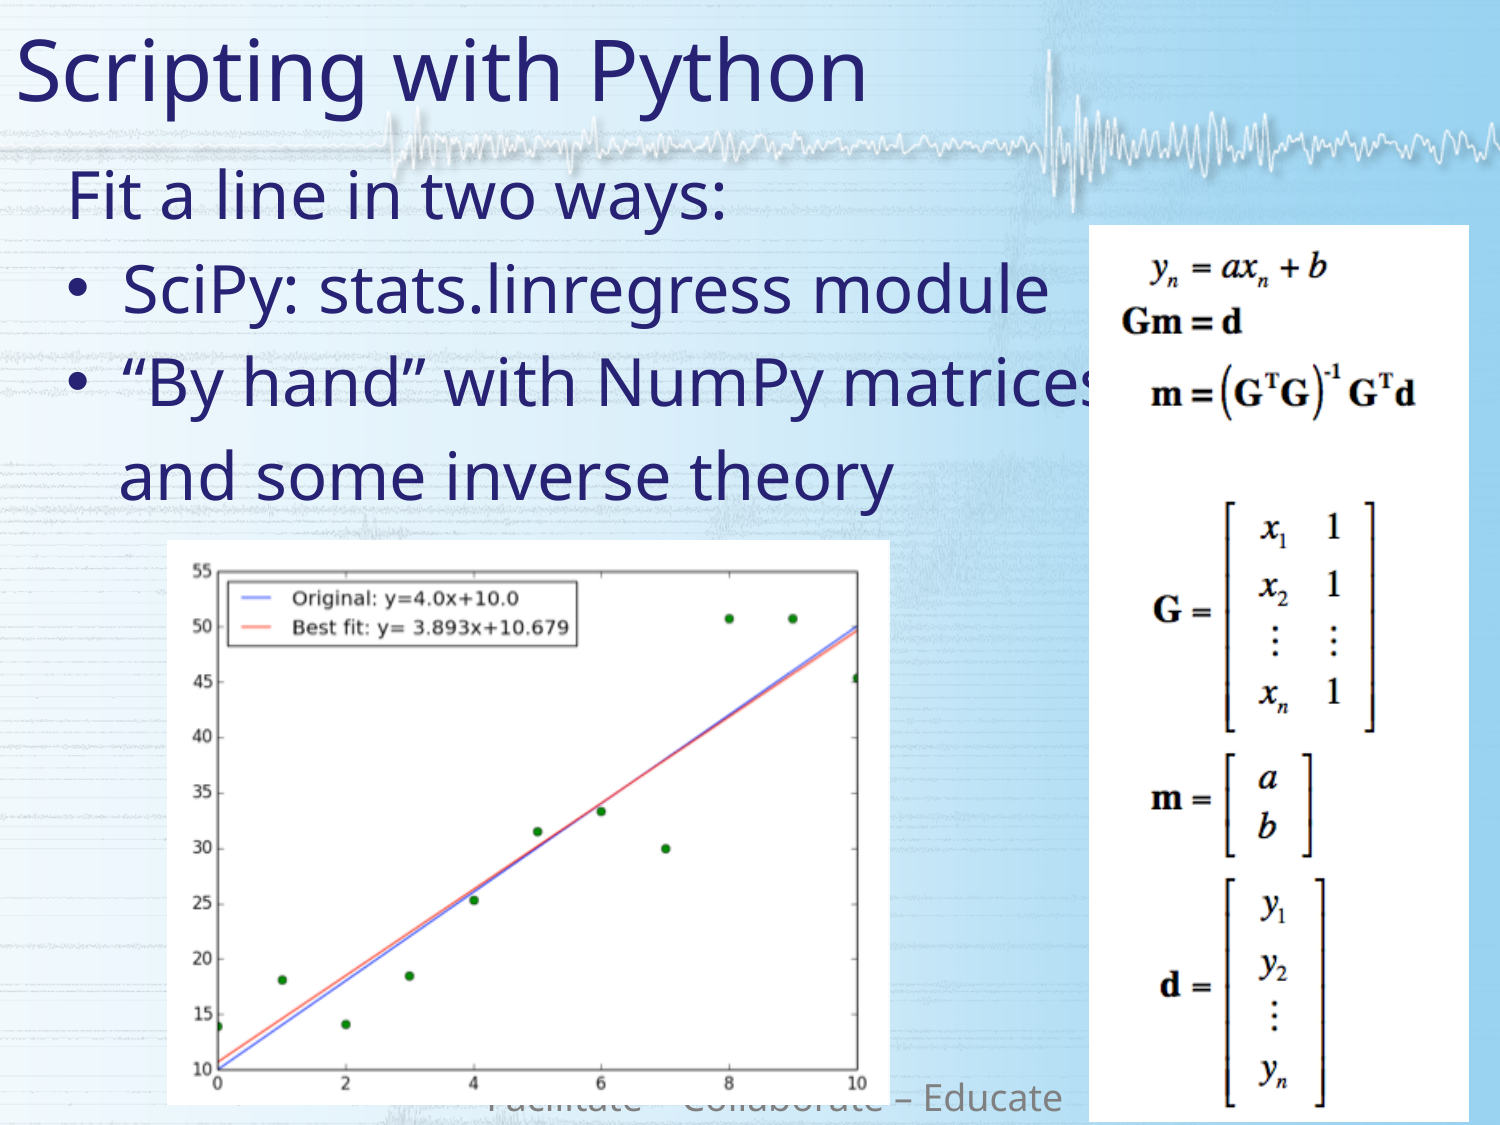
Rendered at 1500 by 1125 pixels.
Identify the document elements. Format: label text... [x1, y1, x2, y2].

picture [0, 0, 1500, 1125]
list Fit a line in two ways: SciPy: stats.linregress module “By hand” with NumPy matrices and some inverse theory [51, 145, 1462, 1034]
title Scripting with Python [0, 0, 1350, 161]
